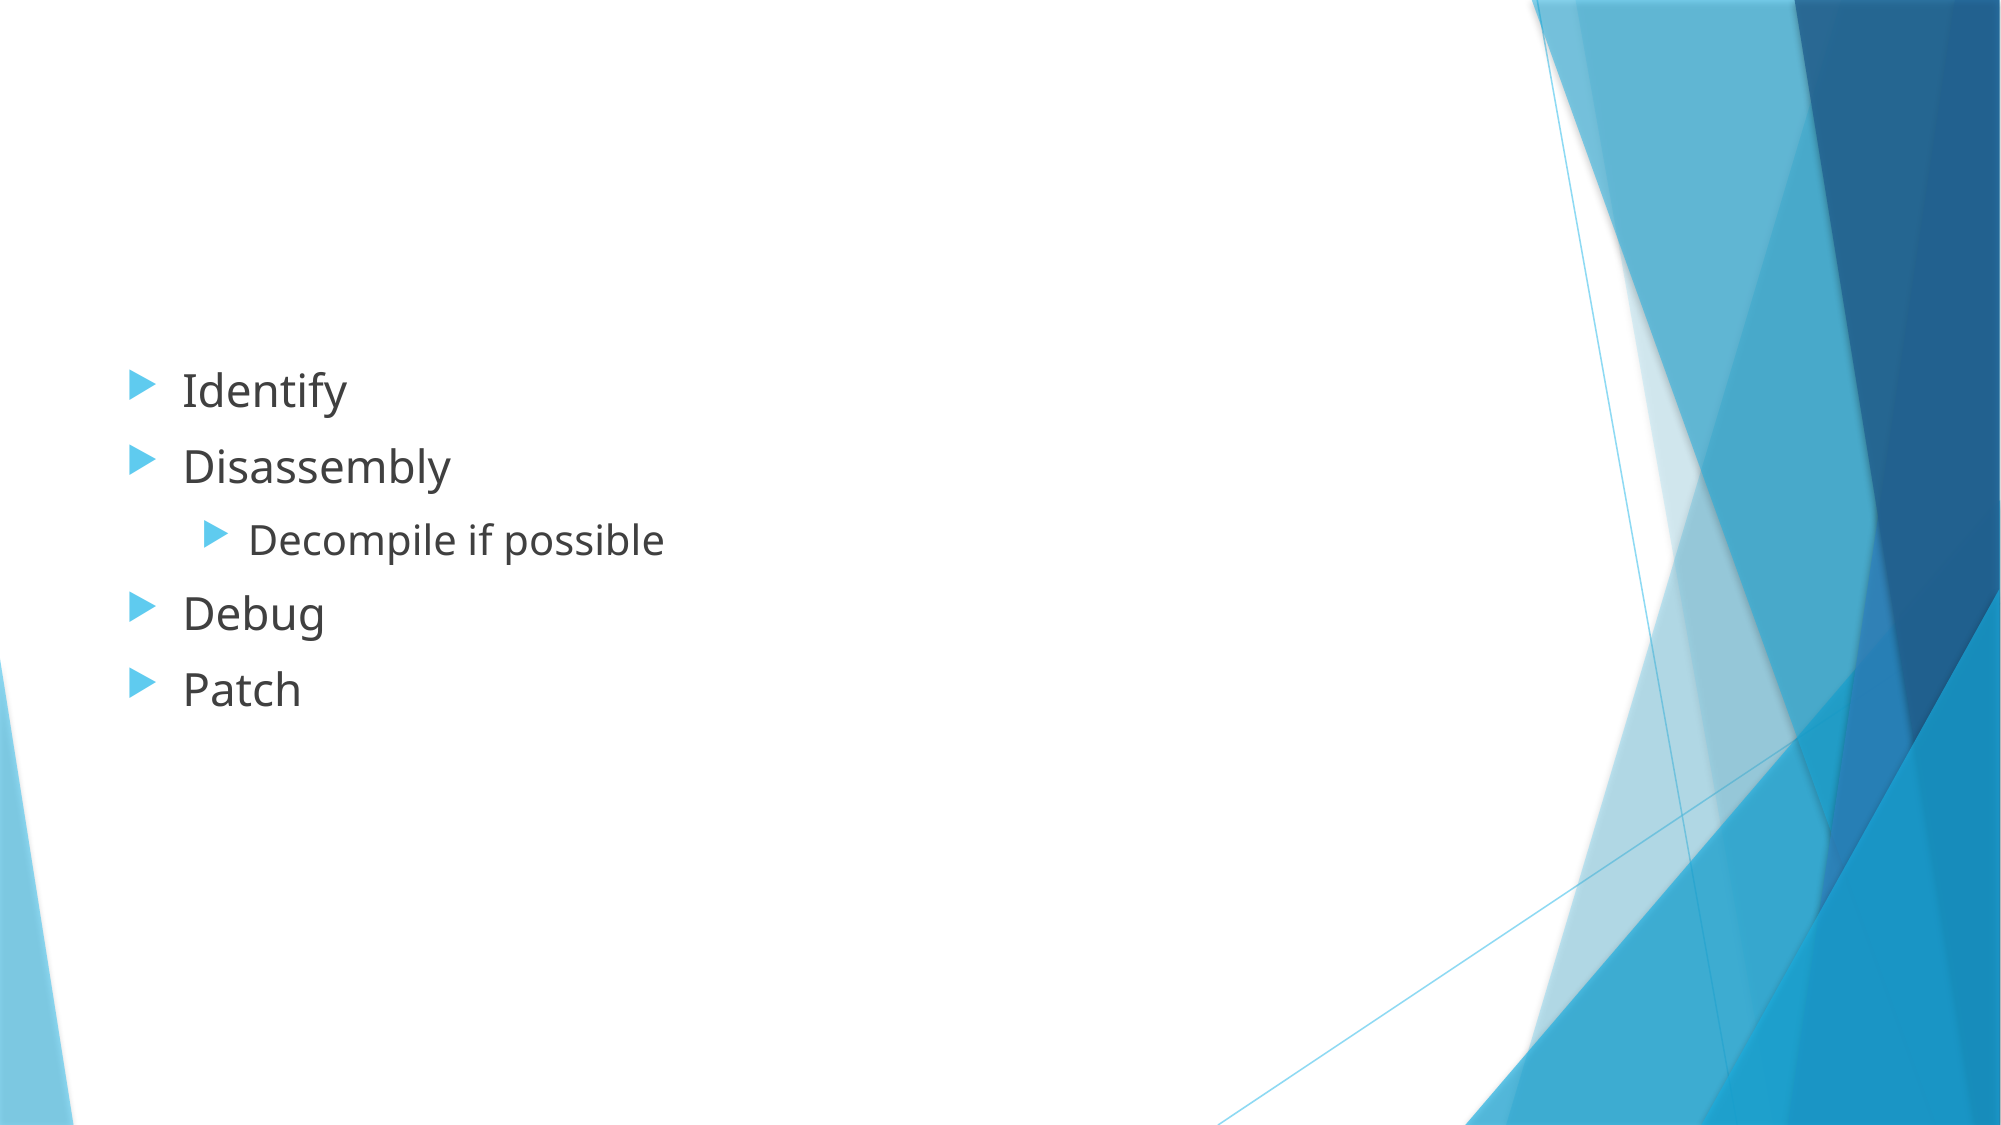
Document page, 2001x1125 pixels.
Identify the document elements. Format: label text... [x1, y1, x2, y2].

list Identify Disassembly Decompile if possible Debug Patch [111, 354, 1522, 992]
